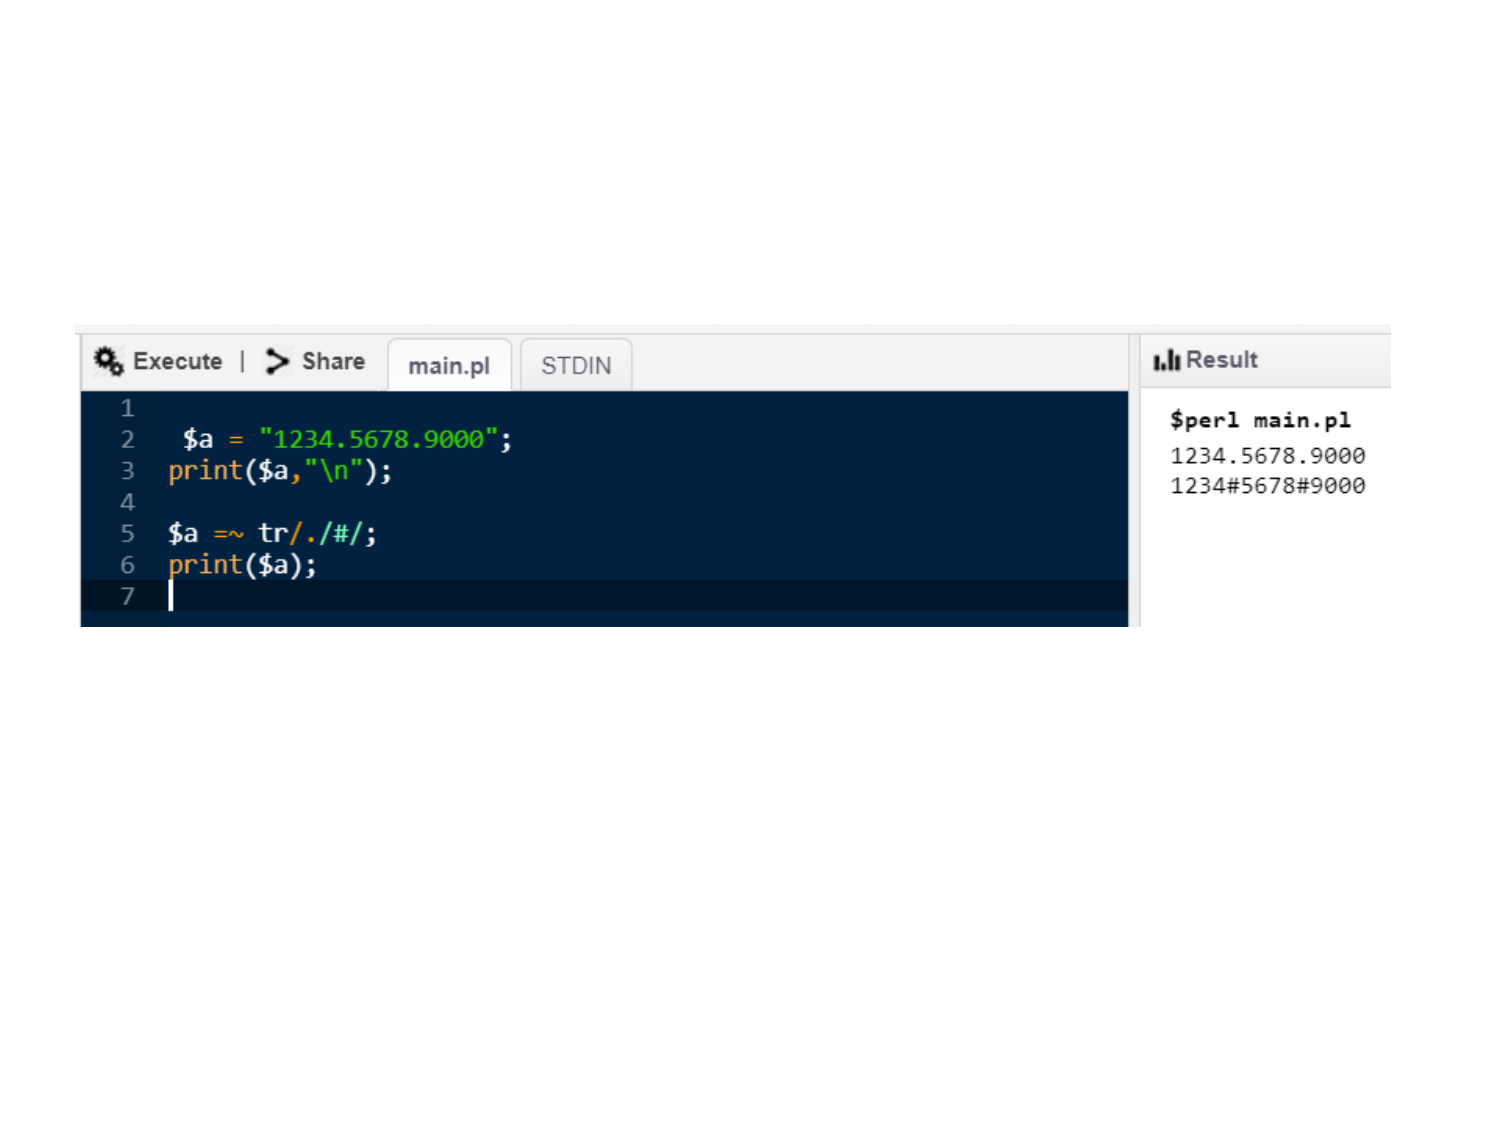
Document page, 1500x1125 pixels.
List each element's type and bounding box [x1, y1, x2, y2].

list [74, 324, 1391, 627]
